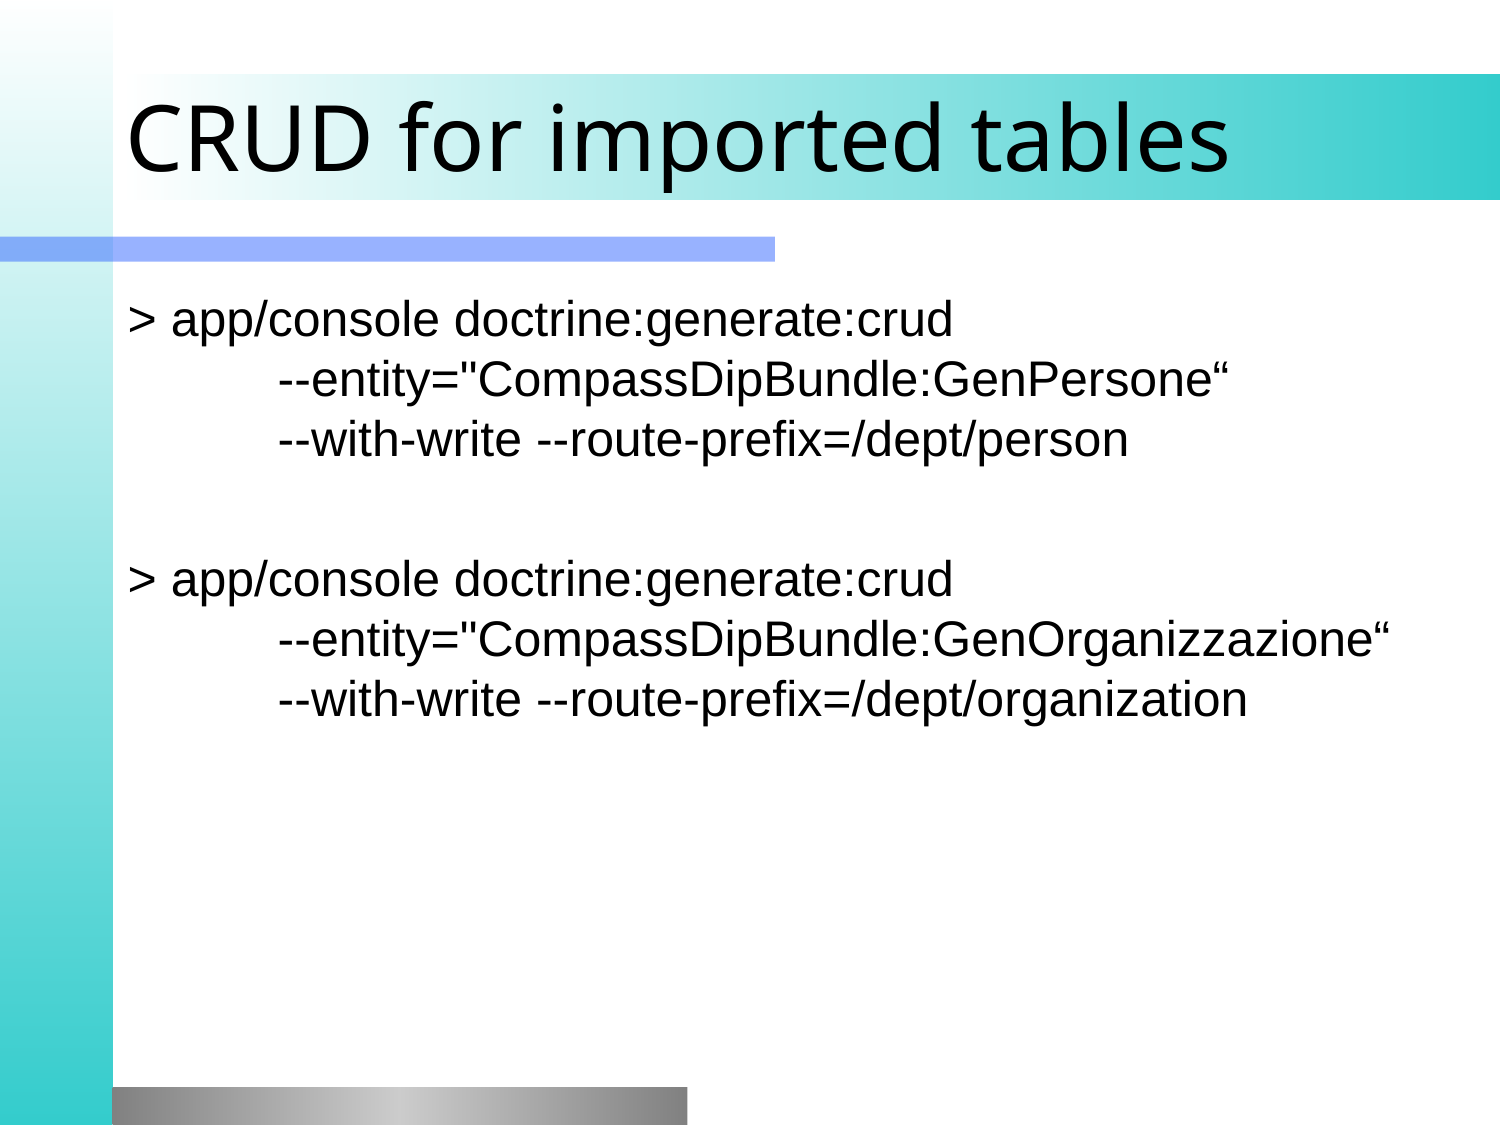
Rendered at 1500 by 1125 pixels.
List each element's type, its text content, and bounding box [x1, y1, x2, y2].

list > app/console doctrine:generate:crud --entity="CompassDipBundle:GenPersone“ --with-write --route-prefix=/dept/person > app/console doctrine:generate:crud --entity="CompassDipBundle:GenOrganizzazione“ --with-write --route-prefix=/dept/organization [112, 278, 1500, 1073]
title CRUD for imported tables [110, 40, 1386, 229]
